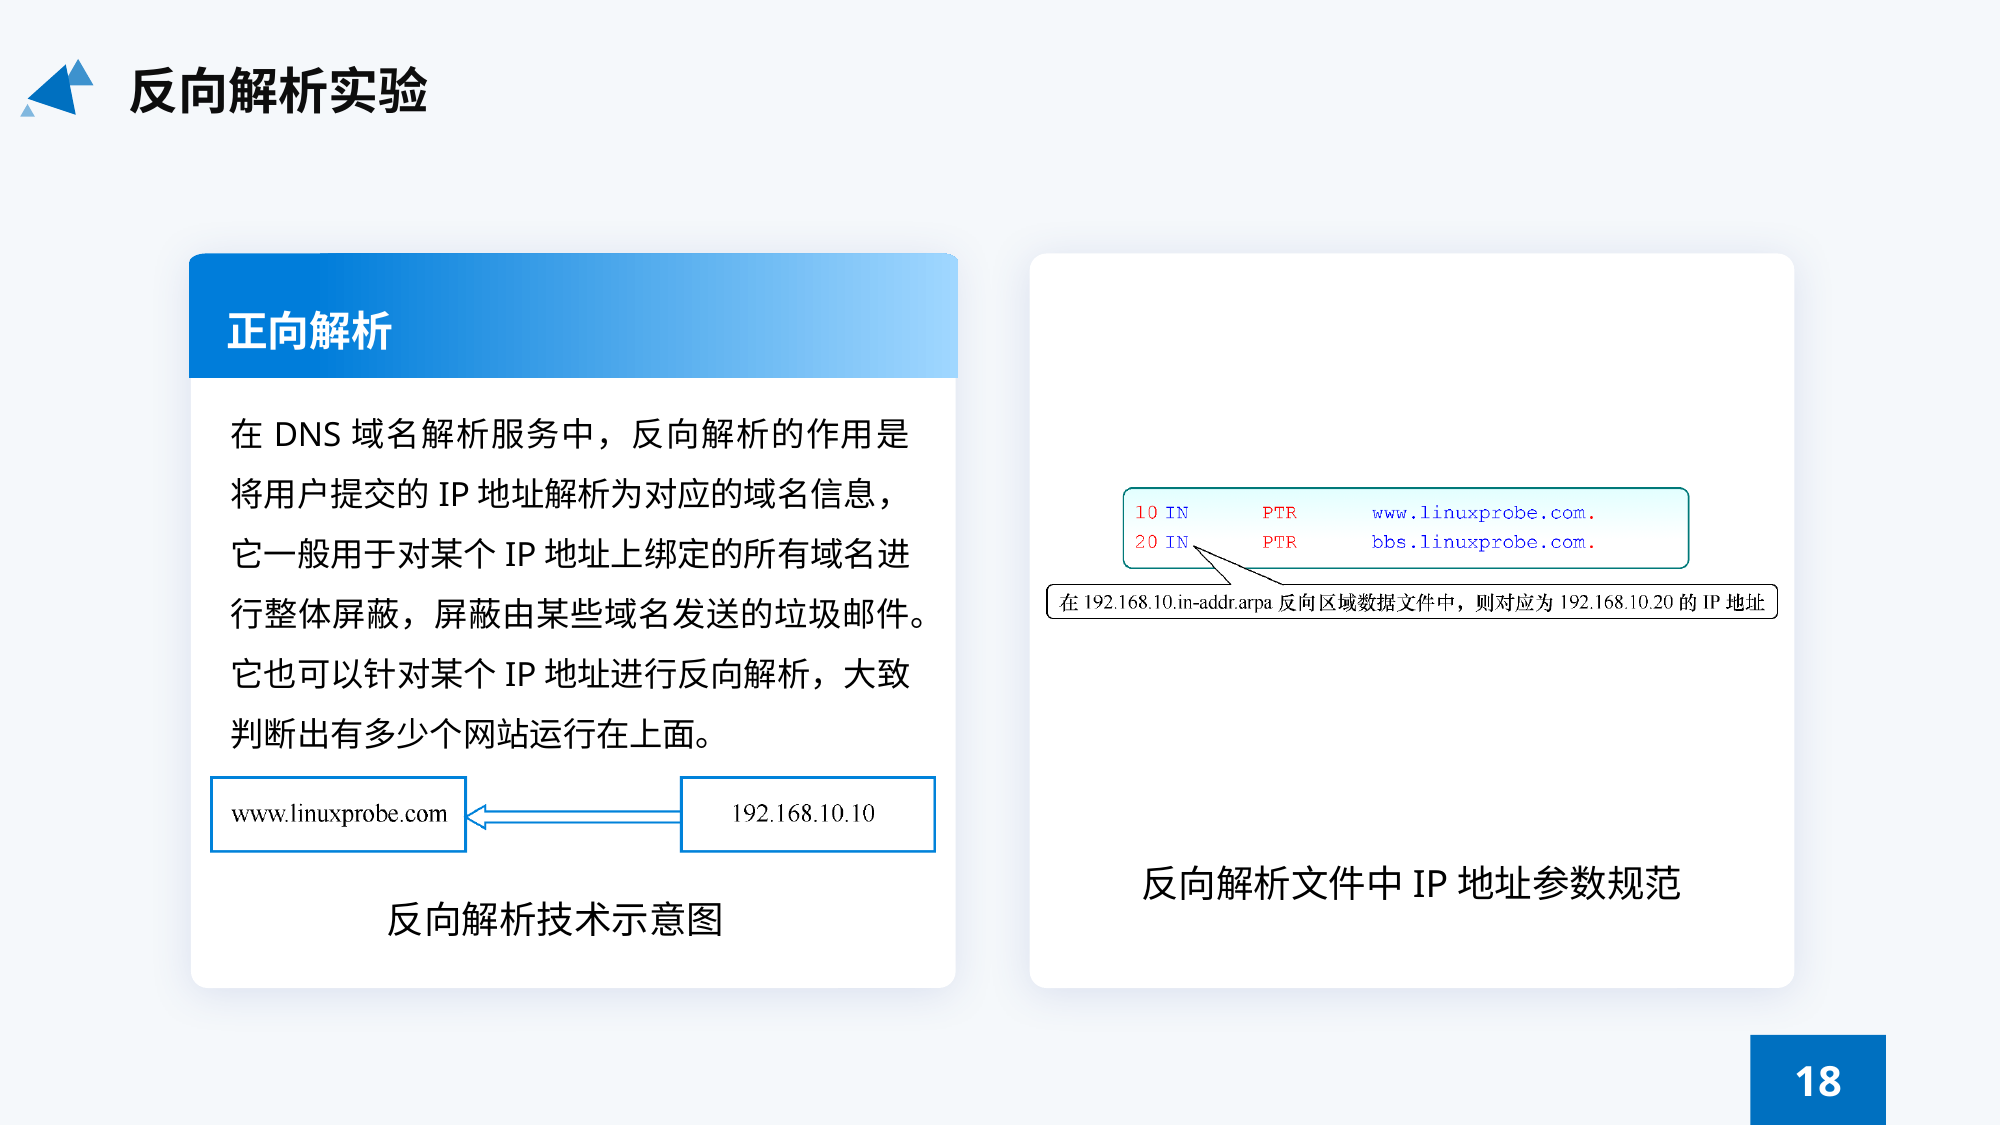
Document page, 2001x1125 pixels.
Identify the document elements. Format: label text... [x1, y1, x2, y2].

text_box 反向解析实验 [113, 52, 854, 127]
picture [1046, 487, 1778, 619]
text_box 在DNS域名解析服务中，反向解析的作用是将用户提交的IP地址解析为对应的域名信息，它一般用于对某个IP地址上绑定的所有域名进行整体屏蔽，屏蔽由某些域名发送的垃圾邮件。它也可以针对某个IP地址进行反向解析，大致判断出有多少个网站运行在上面。 [215, 386, 926, 761]
picture [210, 776, 936, 853]
text_box 正向解析 [211, 297, 409, 362]
text_box 反向解析文件中IP地址参数规范 [1121, 852, 1703, 913]
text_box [1750, 1034, 1886, 1125]
text_box [1028, 252, 1796, 990]
text_box 反向解析技术示意图 [264, 889, 847, 949]
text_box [20, 58, 94, 117]
text_box [187, 252, 960, 380]
text_box [189, 380, 957, 990]
